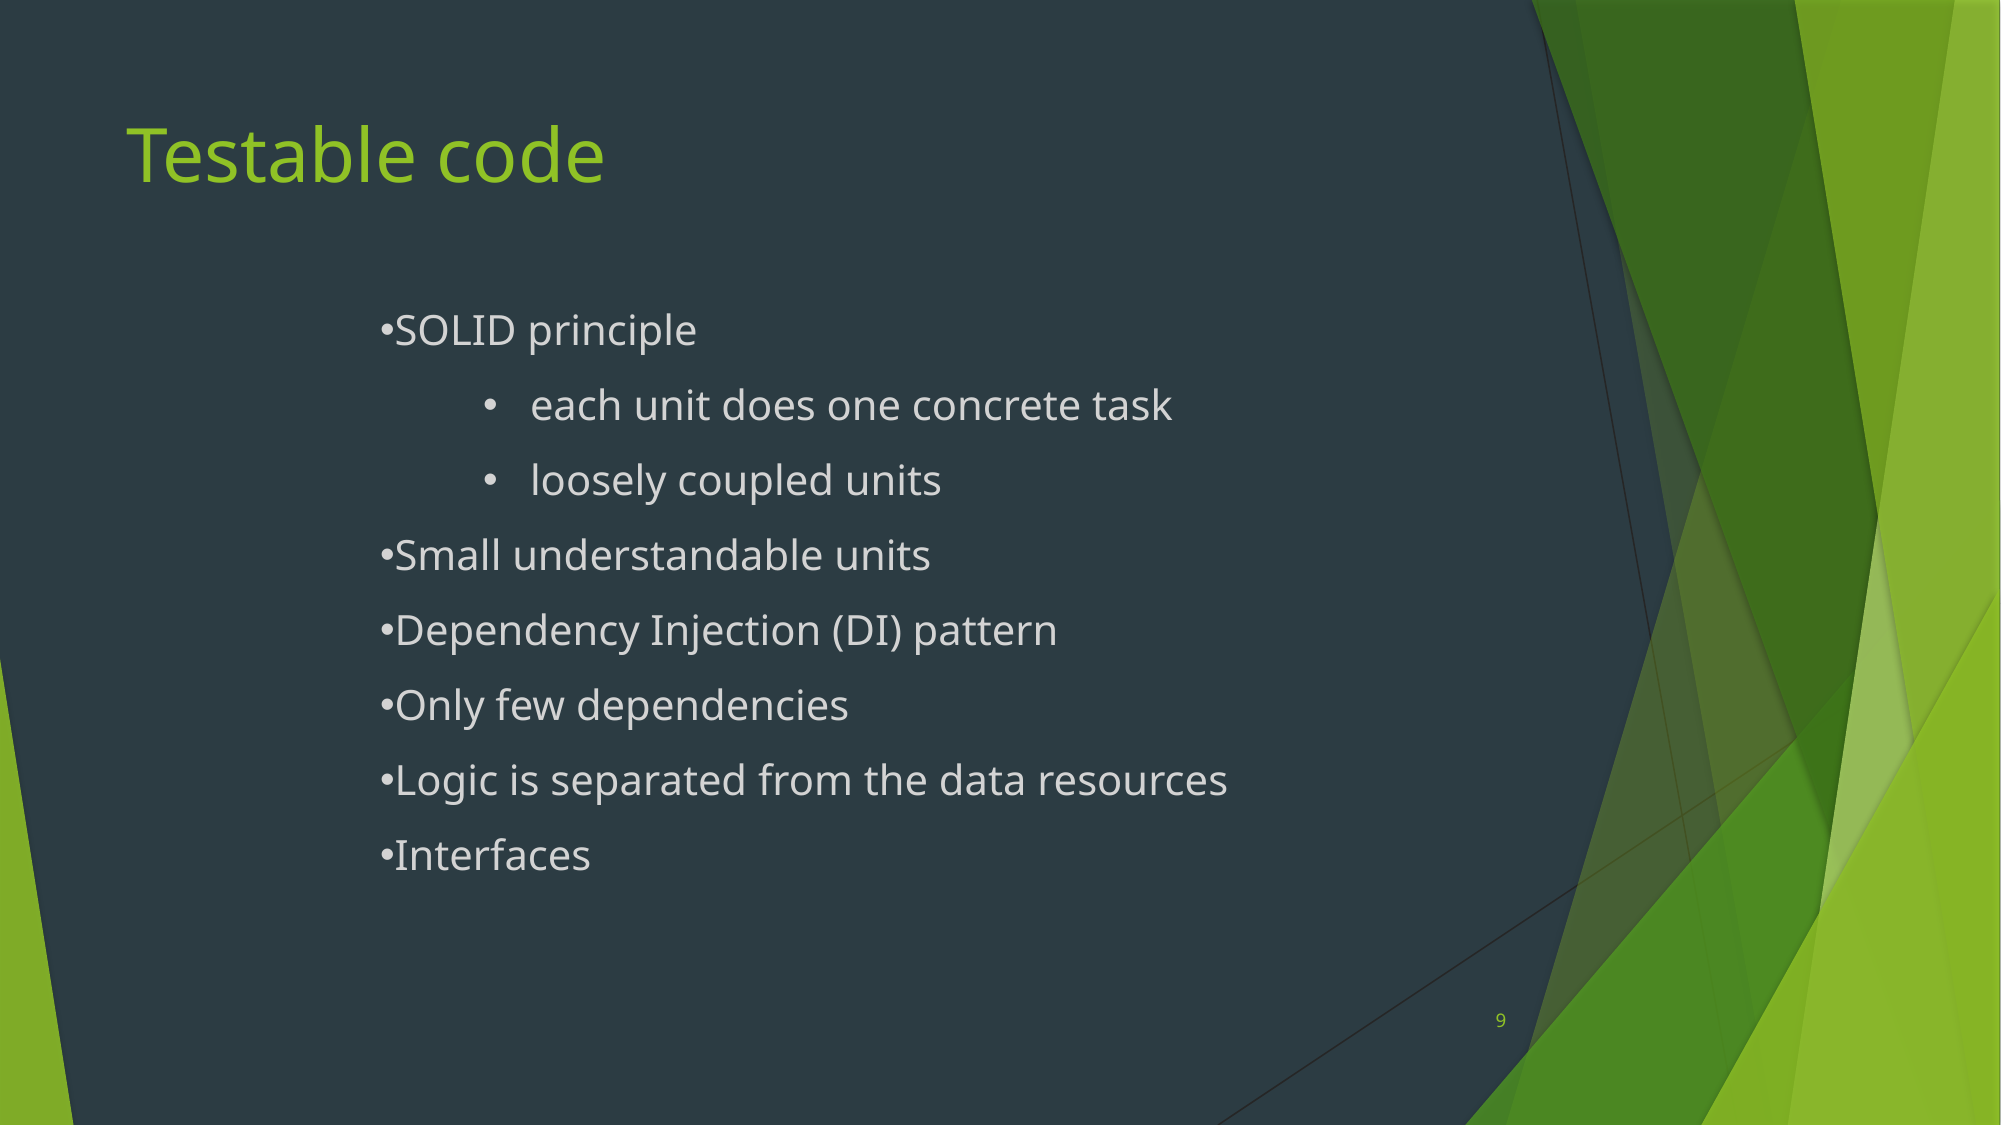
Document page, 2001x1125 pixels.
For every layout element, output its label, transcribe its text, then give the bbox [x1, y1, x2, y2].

text_box SOLID principle each unit does one concrete task loosely coupled units Small understandable units Dependency Injection (DI) pattern Only few dependencies Logic is separated from the data resources Interfaces [365, 271, 1244, 887]
slide_number 9 [1409, 991, 1522, 1051]
title Testable code [111, 99, 1522, 317]
